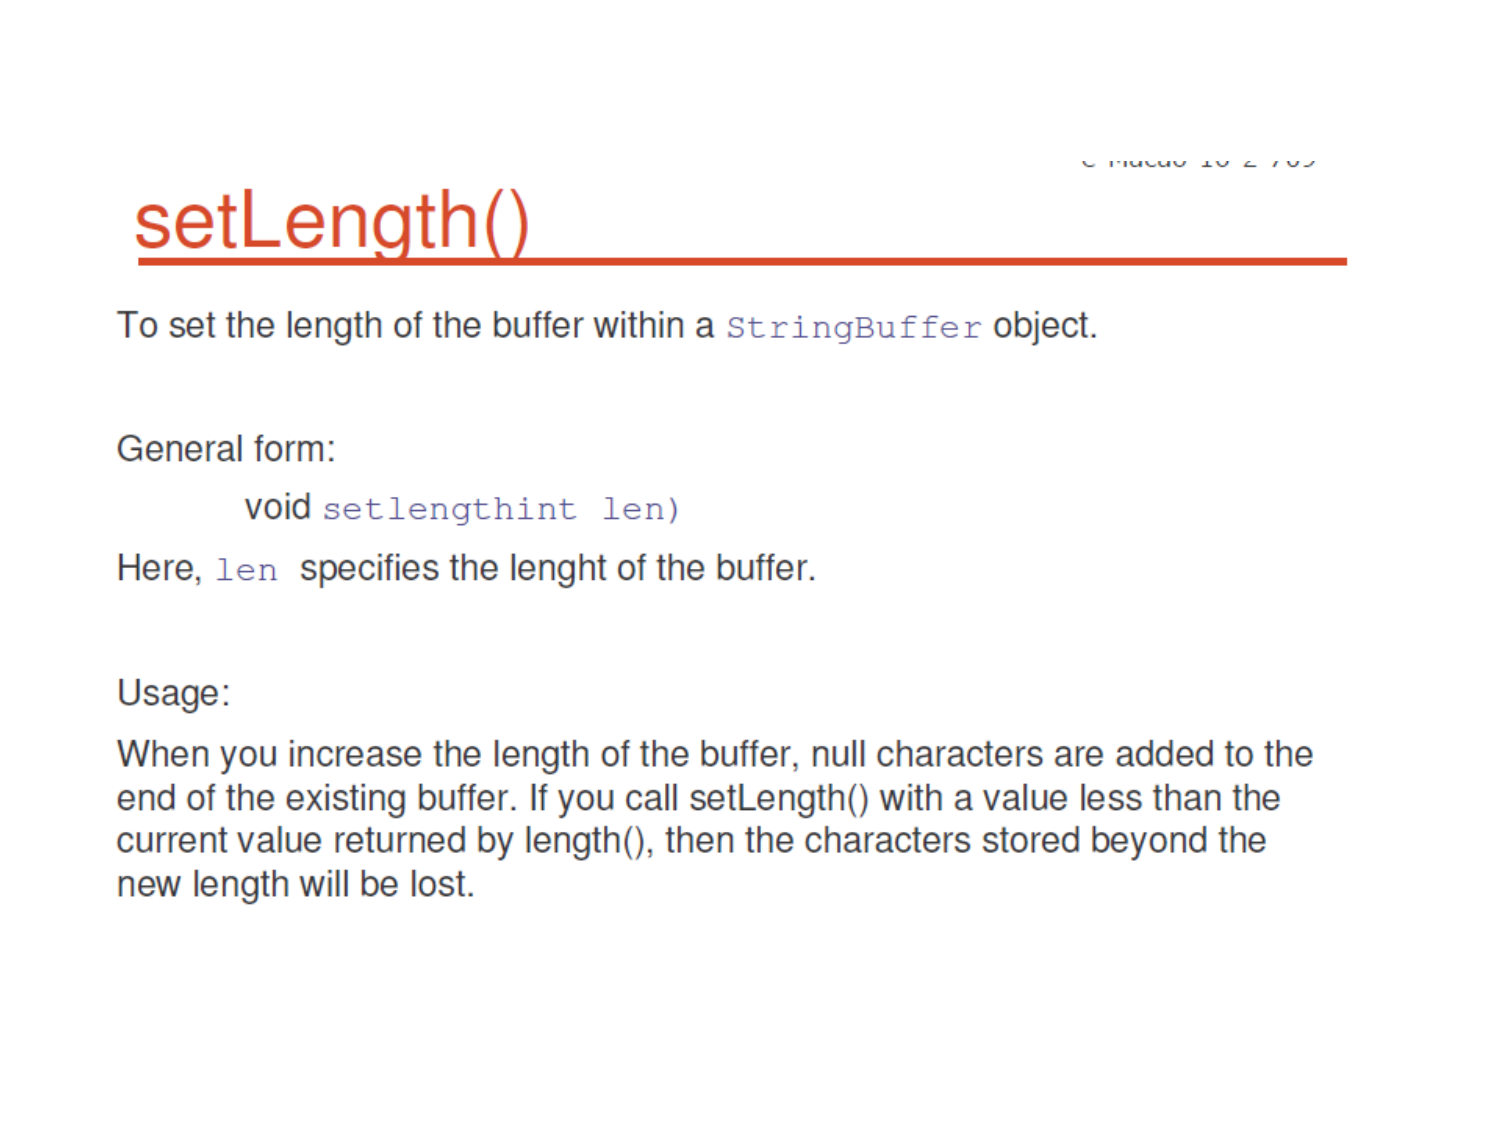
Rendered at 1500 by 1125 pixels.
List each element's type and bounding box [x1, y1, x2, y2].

picture [76, 161, 1424, 964]
